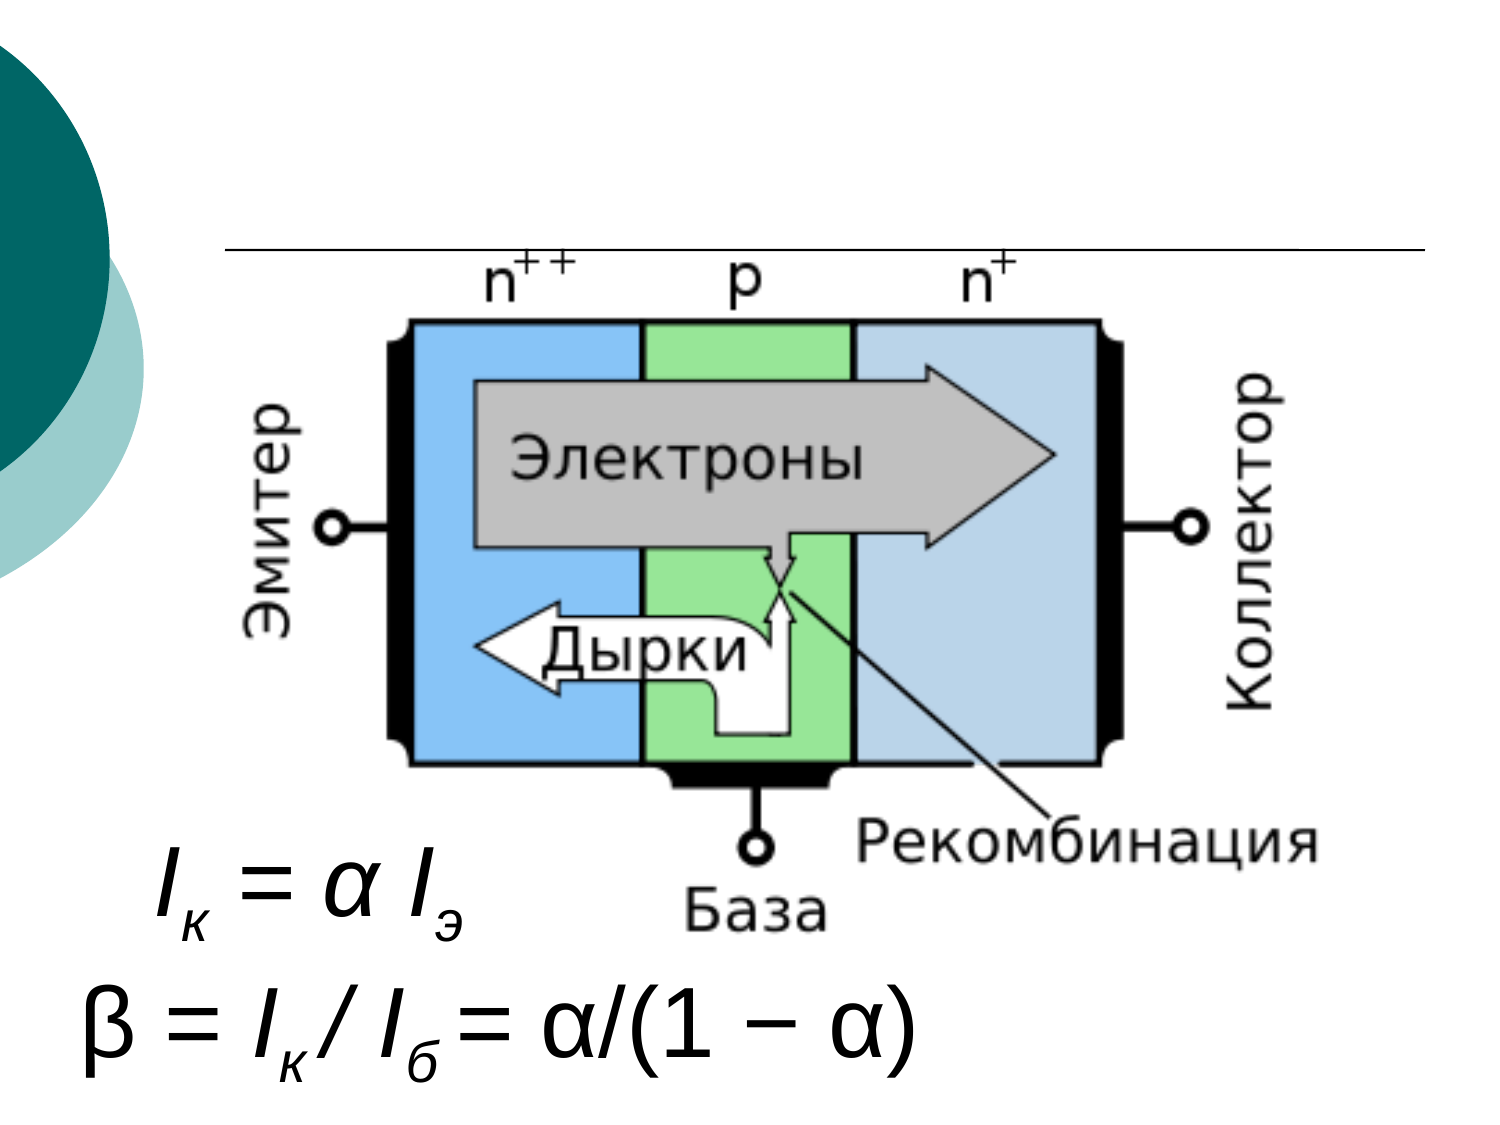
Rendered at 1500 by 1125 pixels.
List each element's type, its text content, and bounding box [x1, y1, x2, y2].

text_box β = Iк / Iб = α/(1 − α) [64, 949, 935, 1102]
text_box Iк = α Iэ [138, 809, 220, 949]
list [224, 236, 1333, 946]
